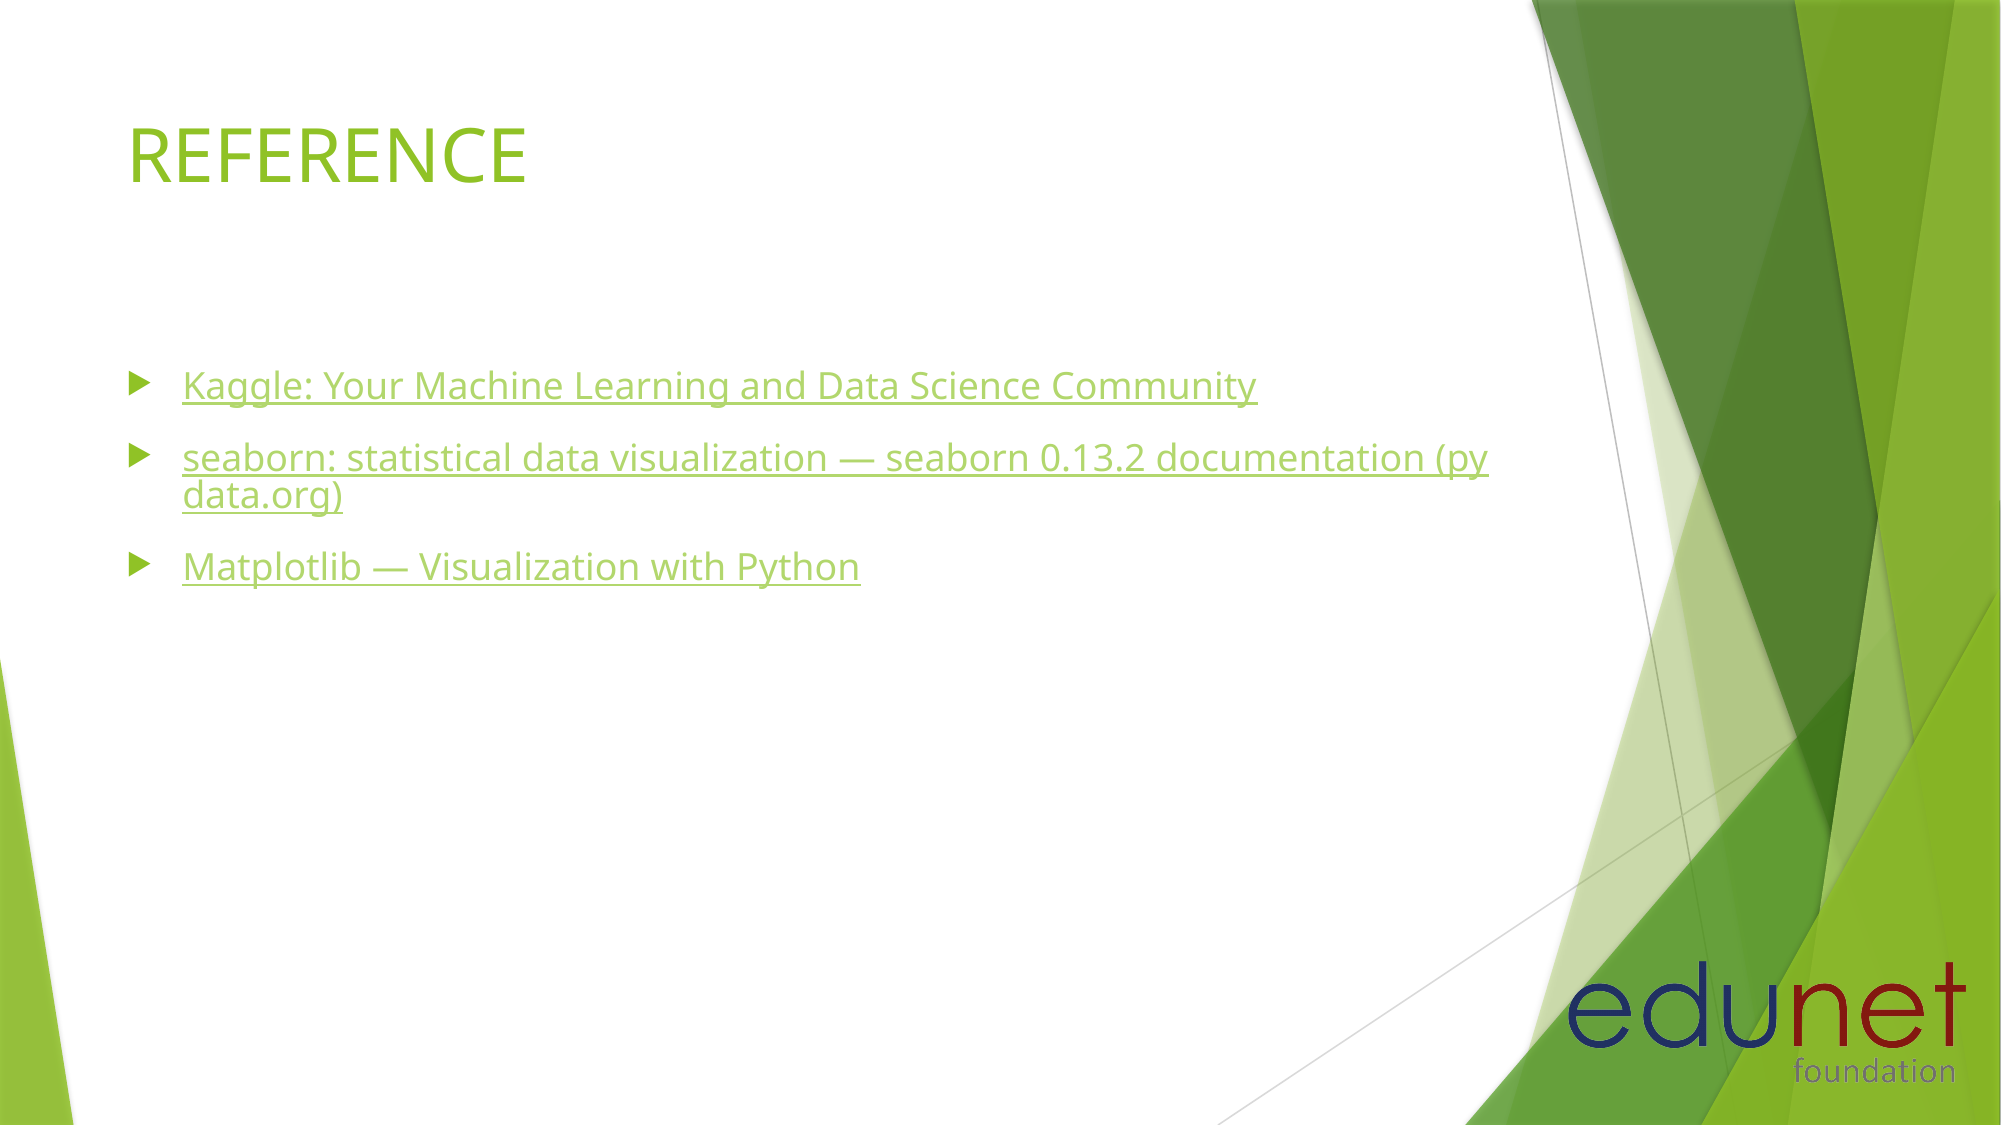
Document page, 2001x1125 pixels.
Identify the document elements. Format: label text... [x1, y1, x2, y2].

list Kaggle: Your Machine Learning and Data Science Community seaborn: statistical data visualization — seaborn 0.13.2 documentation (pydata.org) Matplotlib — Visualization with Python [111, 354, 1522, 992]
title REFERENCE [111, 99, 1522, 317]
picture [1559, 956, 1971, 1091]
